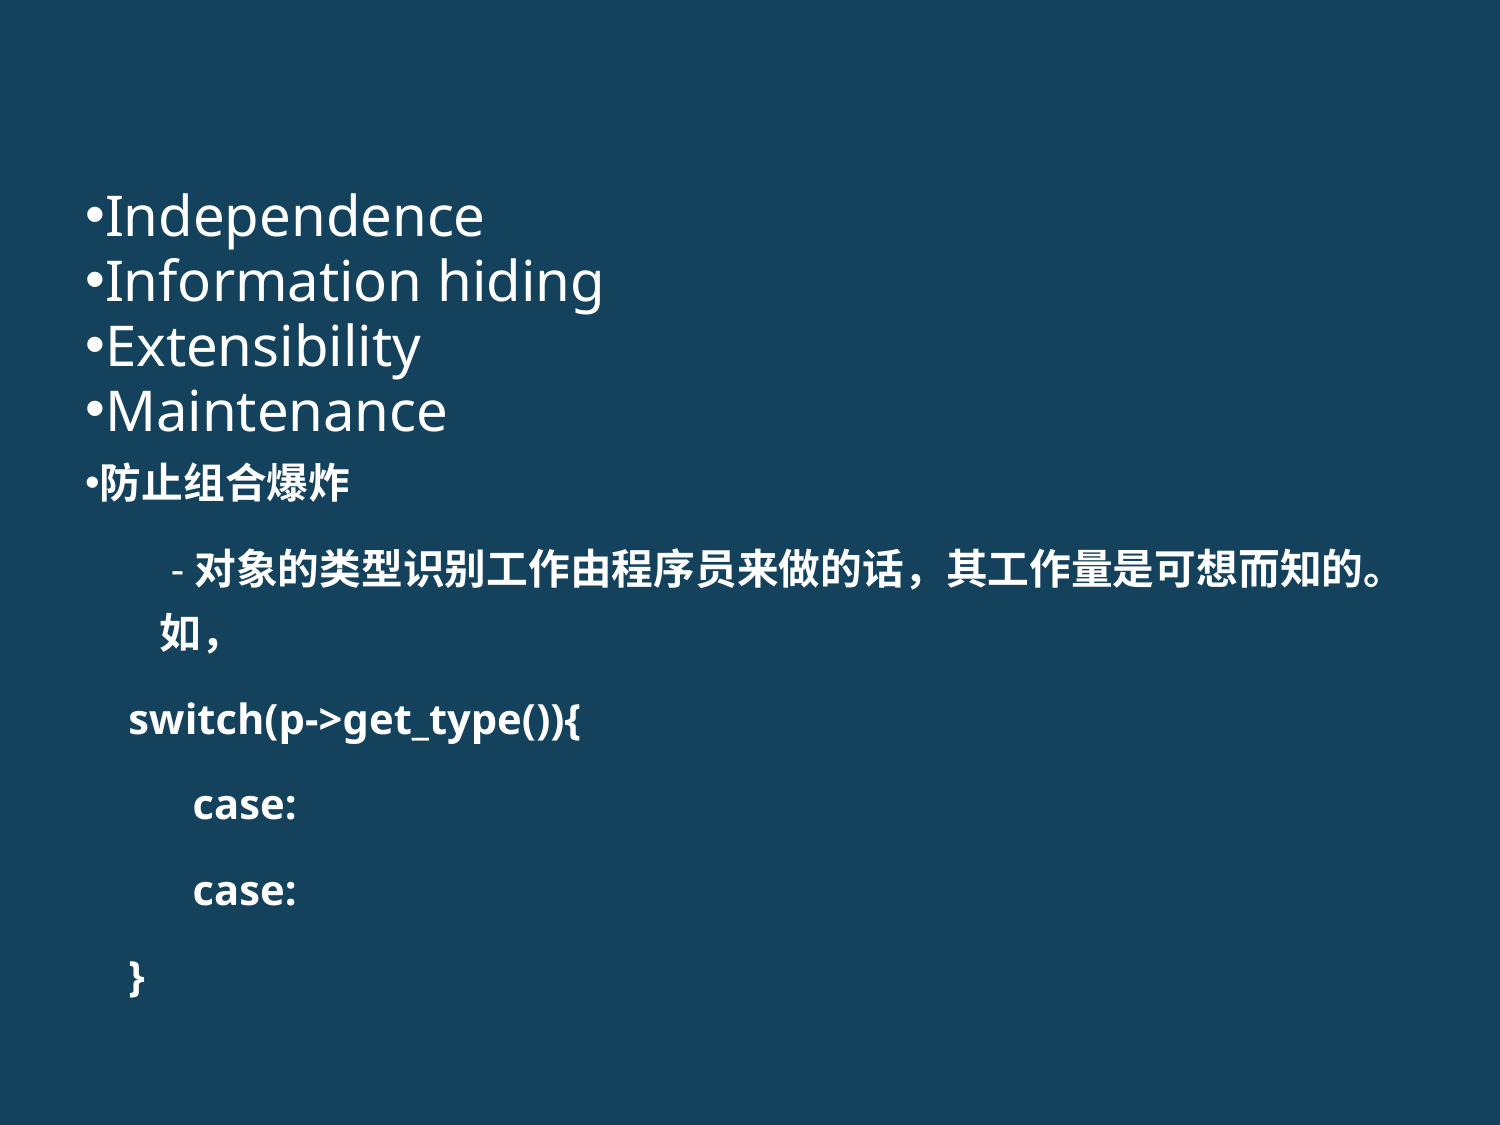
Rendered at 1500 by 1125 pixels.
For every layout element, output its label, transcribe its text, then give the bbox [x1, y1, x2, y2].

text_box Independence Information hiding Extensibility Maintenance 防止组合爆炸 -对象的类型识别工作由程序员来做的话，其工作量是可想而知的。如， switch(p->get_type()){ case: case: } [70, 175, 1457, 1007]
